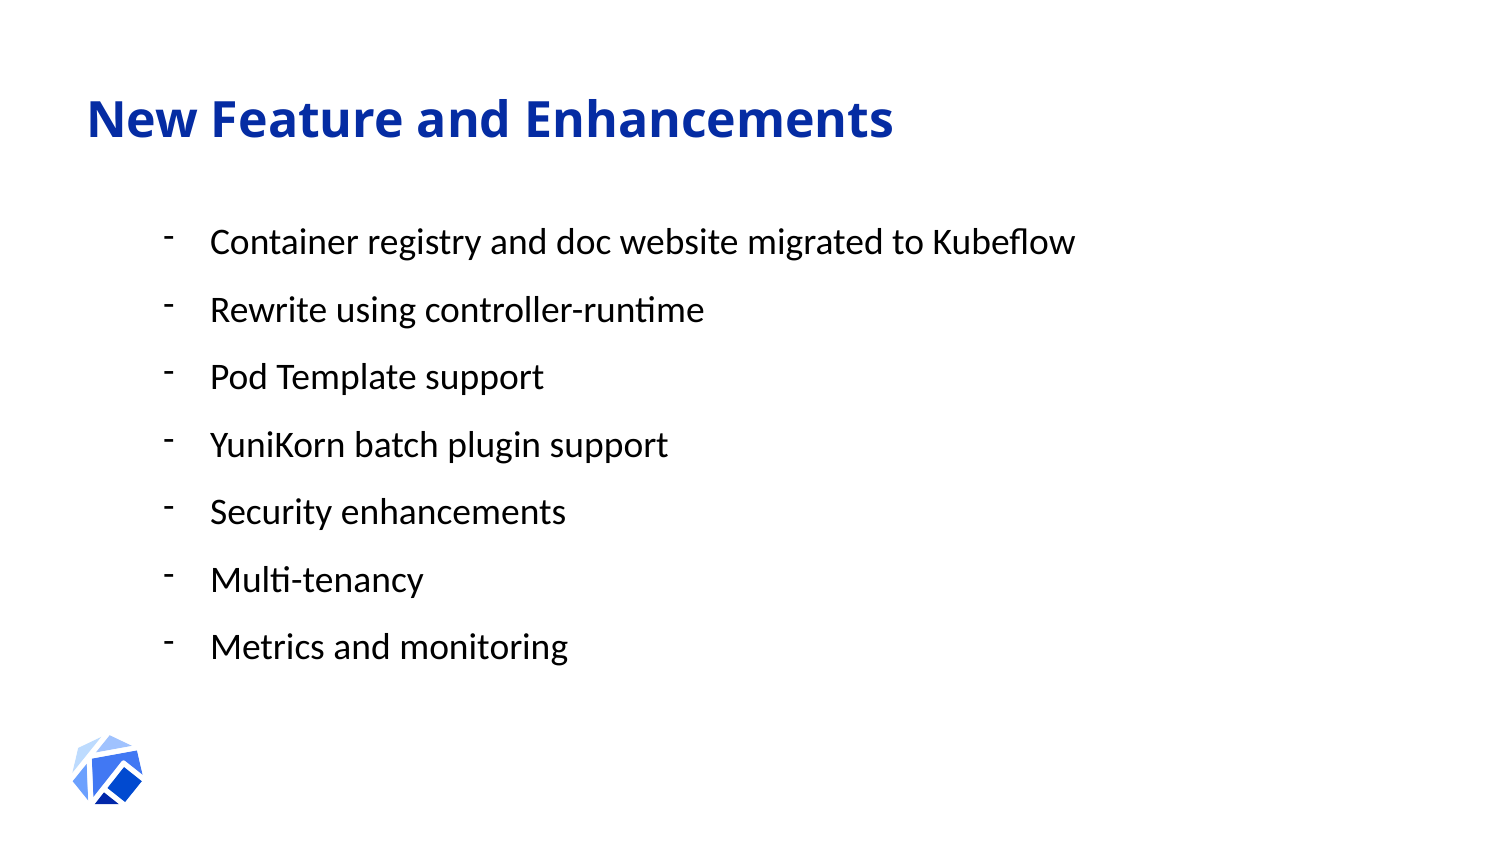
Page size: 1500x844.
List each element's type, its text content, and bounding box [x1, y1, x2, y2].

picture [55, 735, 161, 807]
text_box Container registry and doc website migrated to Kubeflow Rewrite using controller-runtime Pod Template support YuniKorn batch plugin support Security enhancements Multi-tenancy Metrics and monitoring [148, 187, 1467, 675]
title New Feature and Enhancements [70, 72, 1390, 167]
